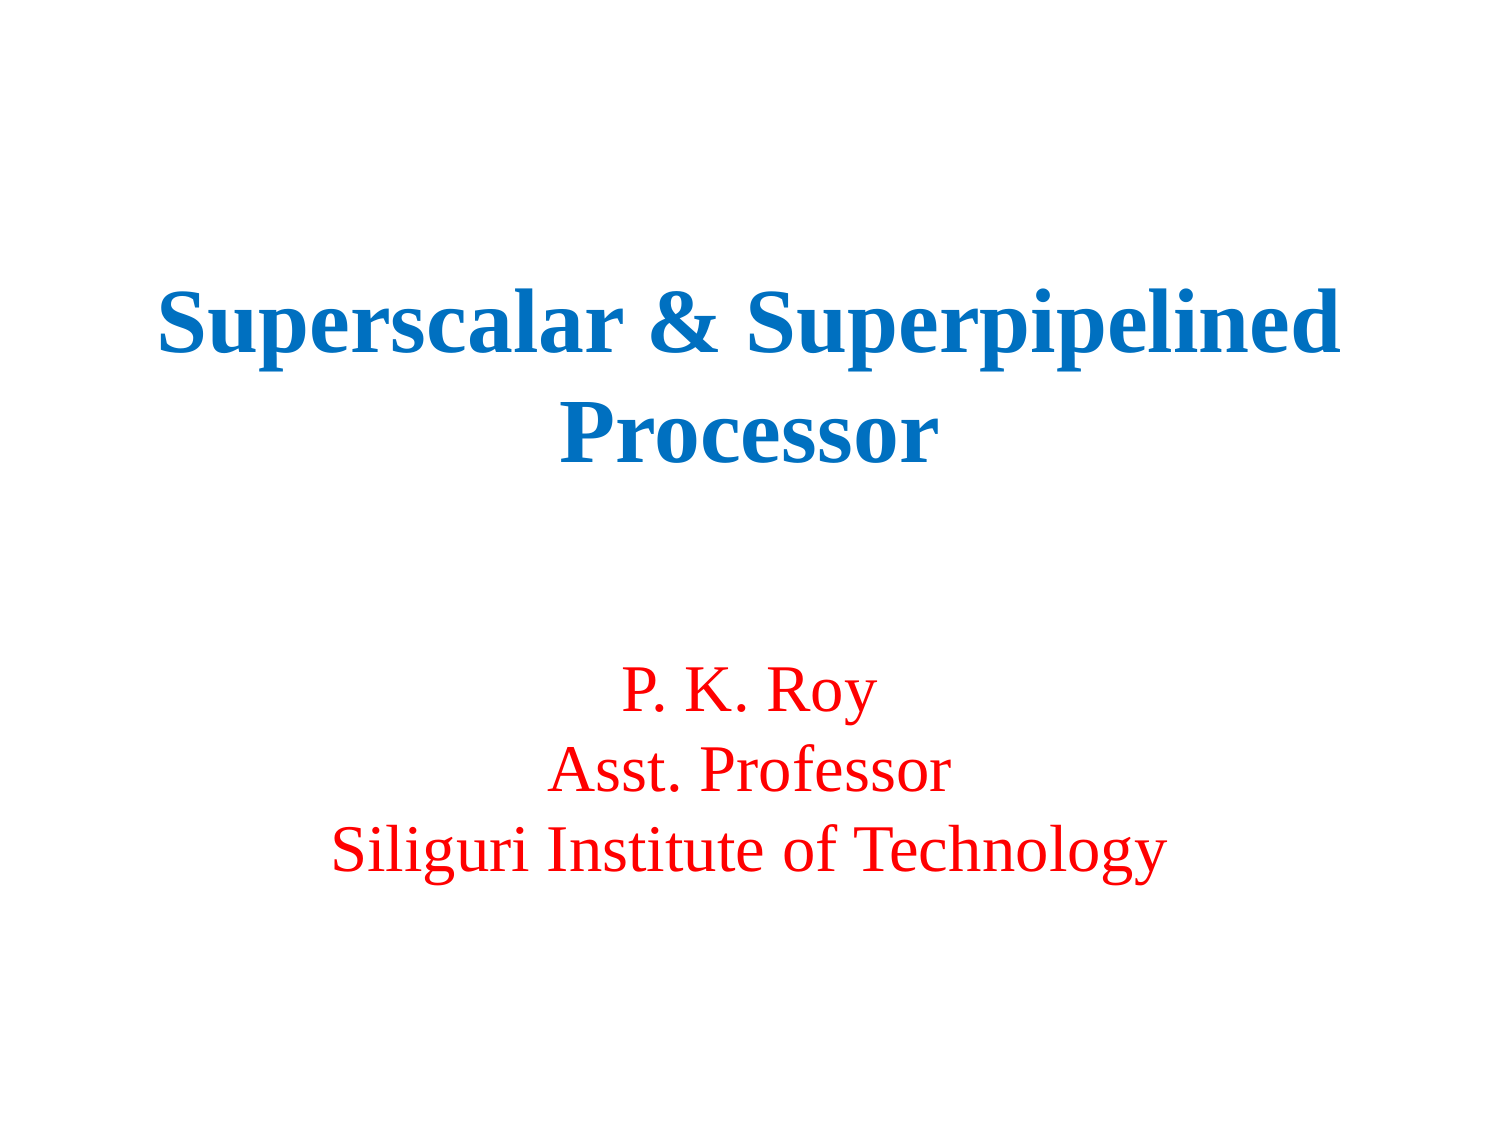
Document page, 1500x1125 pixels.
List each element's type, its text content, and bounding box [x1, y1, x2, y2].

subtitle P. K. Roy Asst. Professor Siliguri Institute of Technology [225, 637, 1275, 925]
title Superscalar & Superpipelined Processor [112, 249, 1388, 492]
